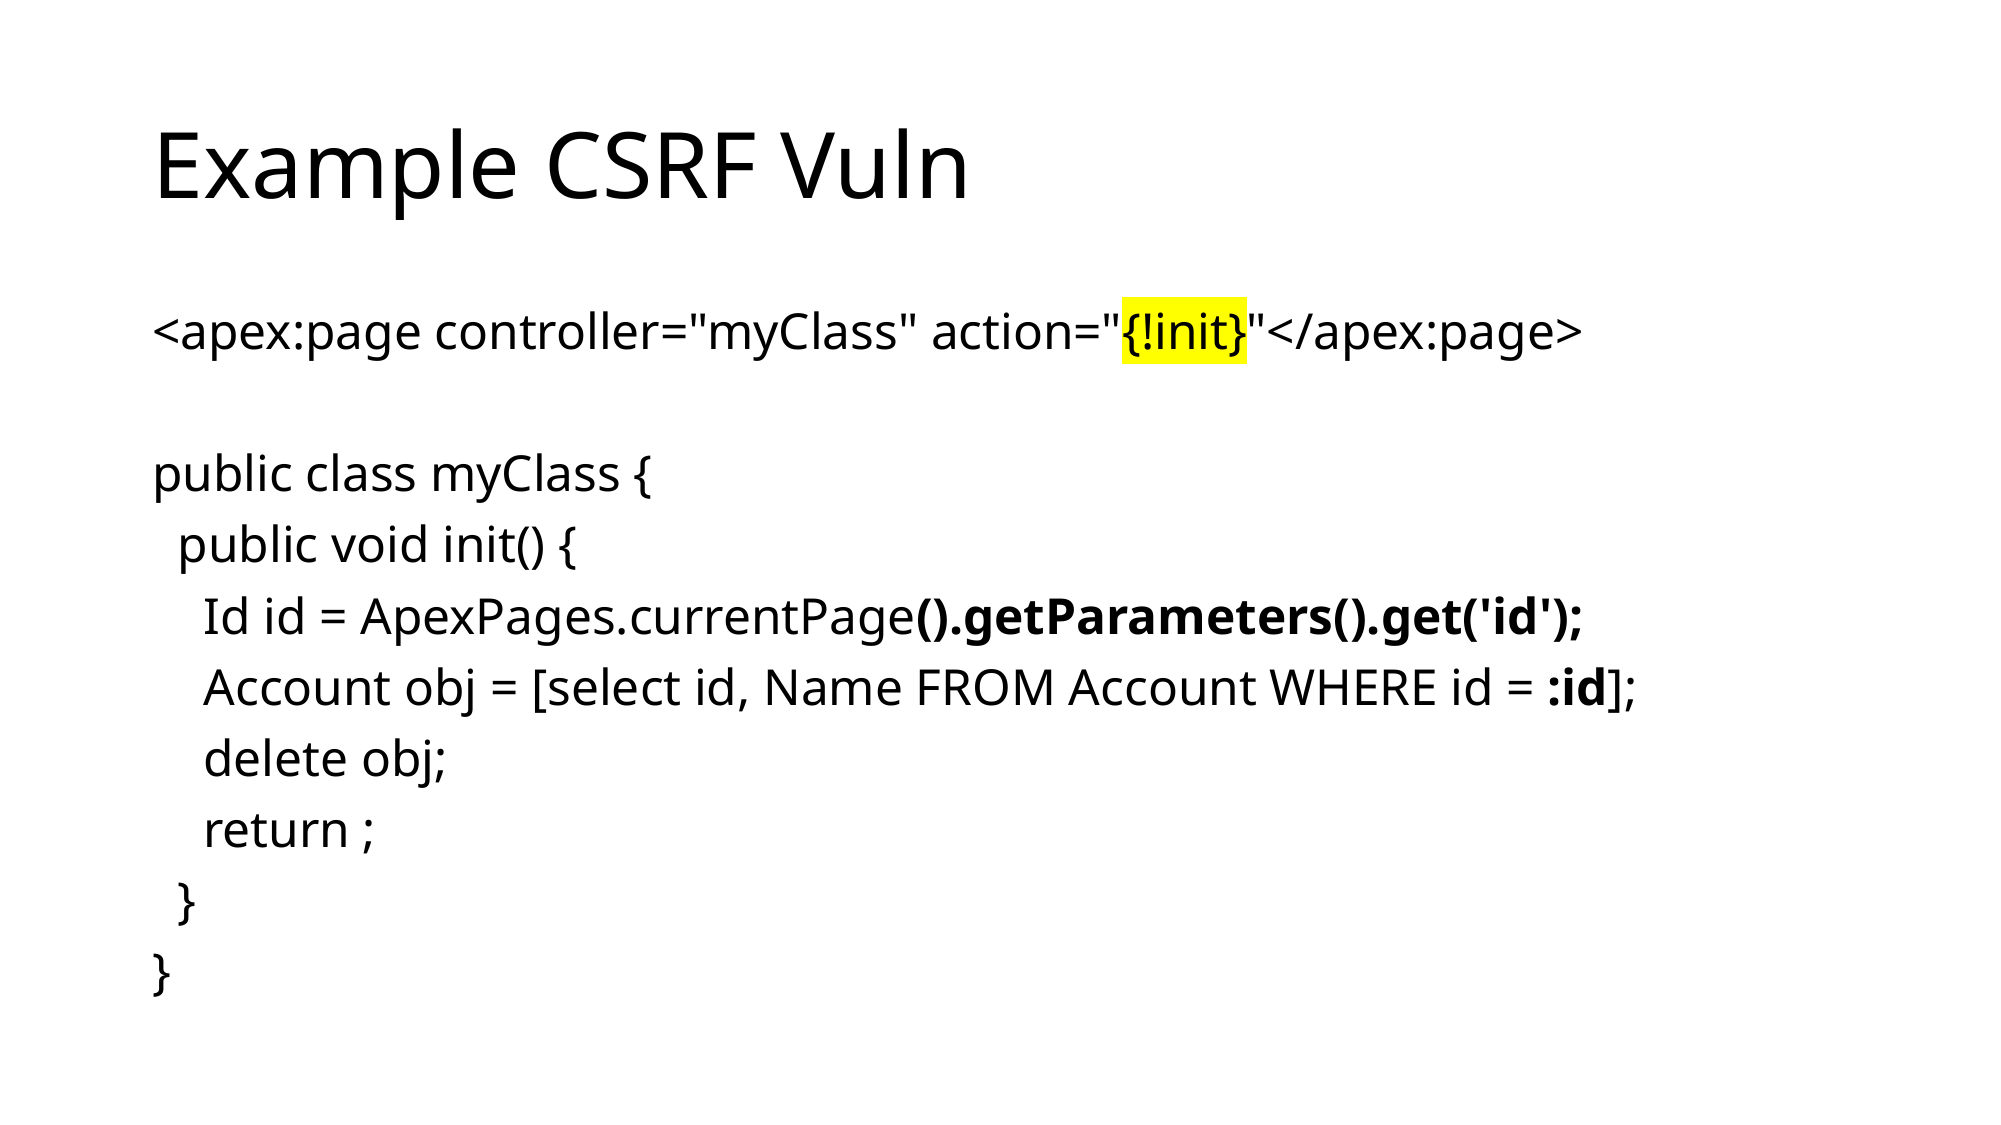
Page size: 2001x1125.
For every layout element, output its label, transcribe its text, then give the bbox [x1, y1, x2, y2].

title Example CSRF Vuln [137, 59, 1863, 278]
list <apex:page controller="myClass" action="{!init}"</apex:page> public class myClass { public void init() { Id id = ApexPages.currentPage().getParameters().get('id'); Account obj = [select id, Name FROM Account WHERE id = :id]; delete obj; return ; } } [137, 299, 1863, 1014]
